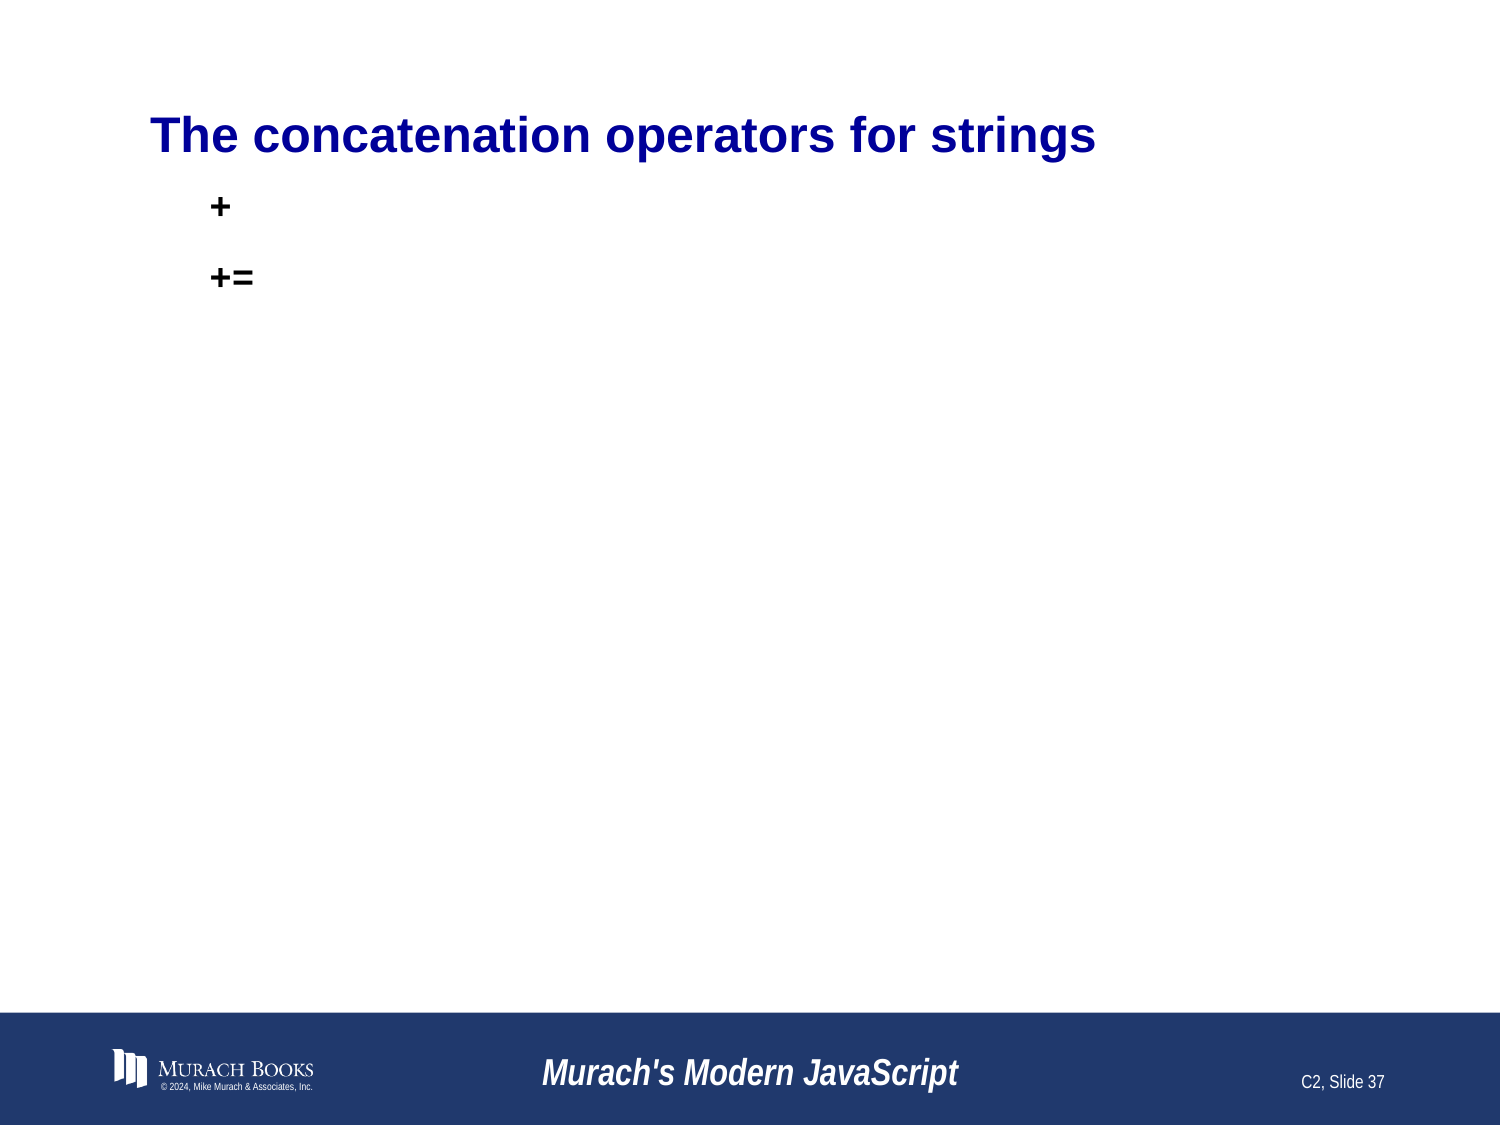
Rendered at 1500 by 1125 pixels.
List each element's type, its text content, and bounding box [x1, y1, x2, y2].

list + += [137, 174, 1350, 975]
slide_number Murach's Modern JavaScript [450, 1025, 1050, 1100]
title The concatenation operators for strings [150, 102, 1350, 164]
footer © 2024, Mike Murach & Associates, Inc. [12, 1025, 450, 1100]
slide_number C2, Slide 37 [1087, 1025, 1400, 1100]
